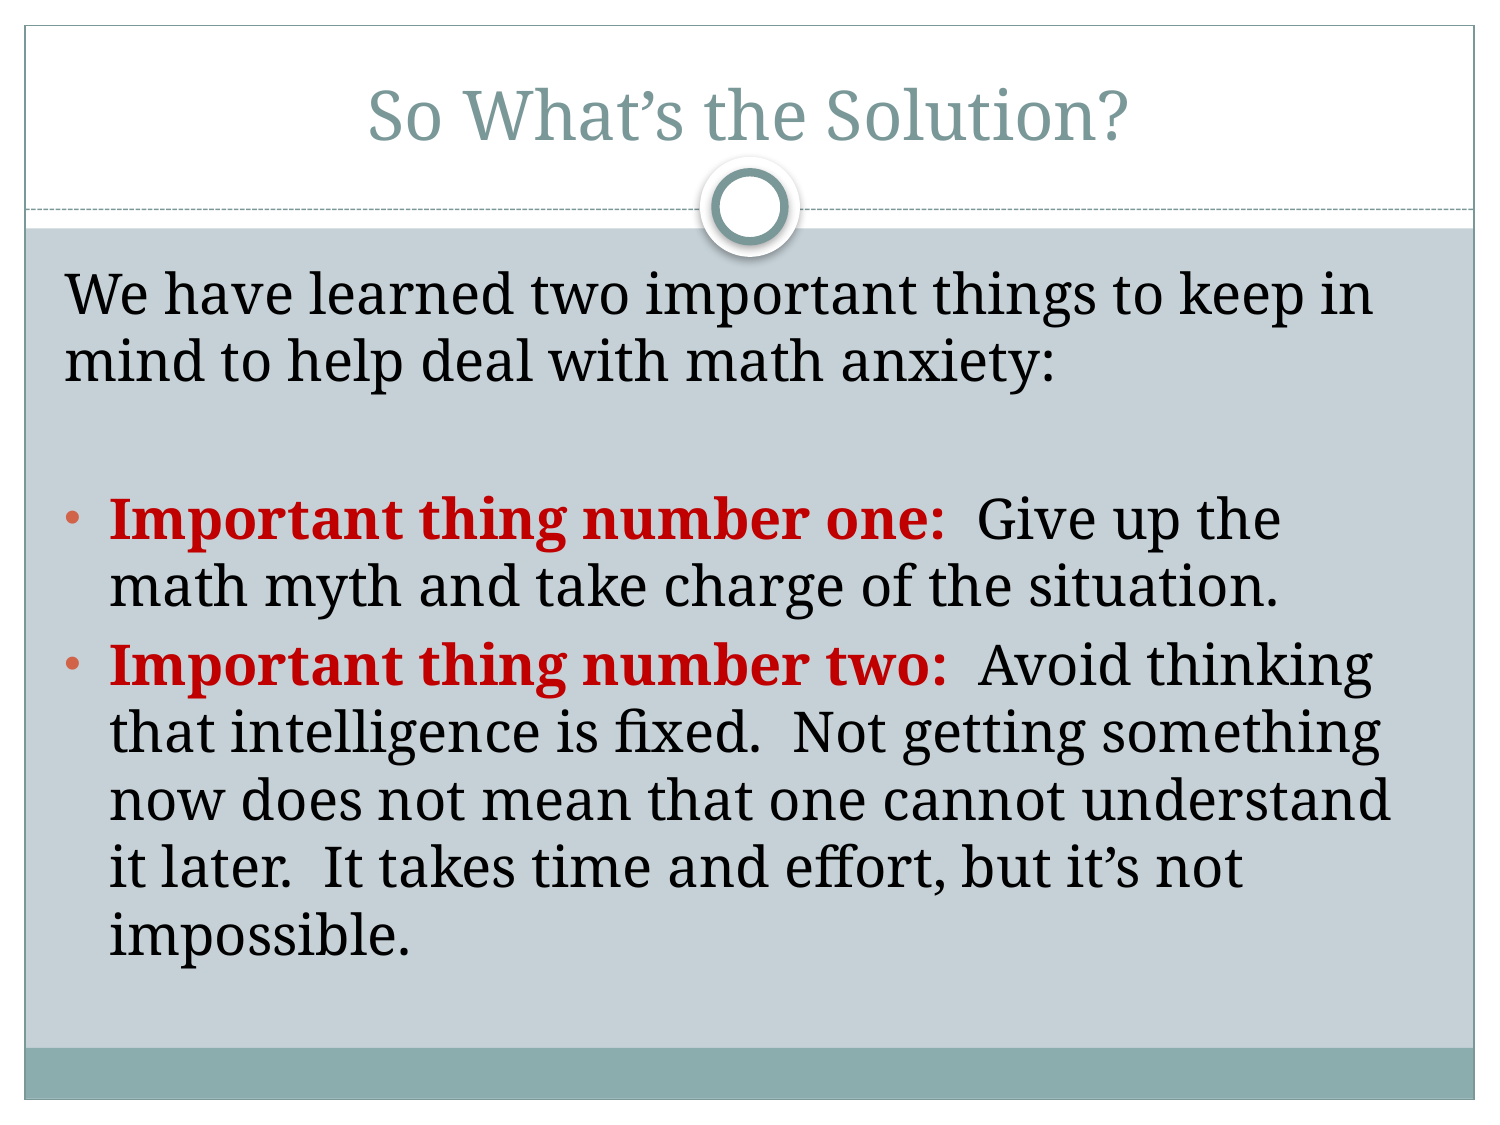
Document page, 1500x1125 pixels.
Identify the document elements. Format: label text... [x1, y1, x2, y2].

list We have learned two important things to keep in mind to help deal with math anxiety: Important thing number one: Give up the math myth and take charge of the situation. Important thing number two: Avoid thinking that intelligence is fixed. Not getting something now does not mean that one cannot understand it later. It takes time and effort, but it’s not impossible. [49, 250, 1445, 1001]
title So What’s the Solution? [49, 37, 1450, 162]
